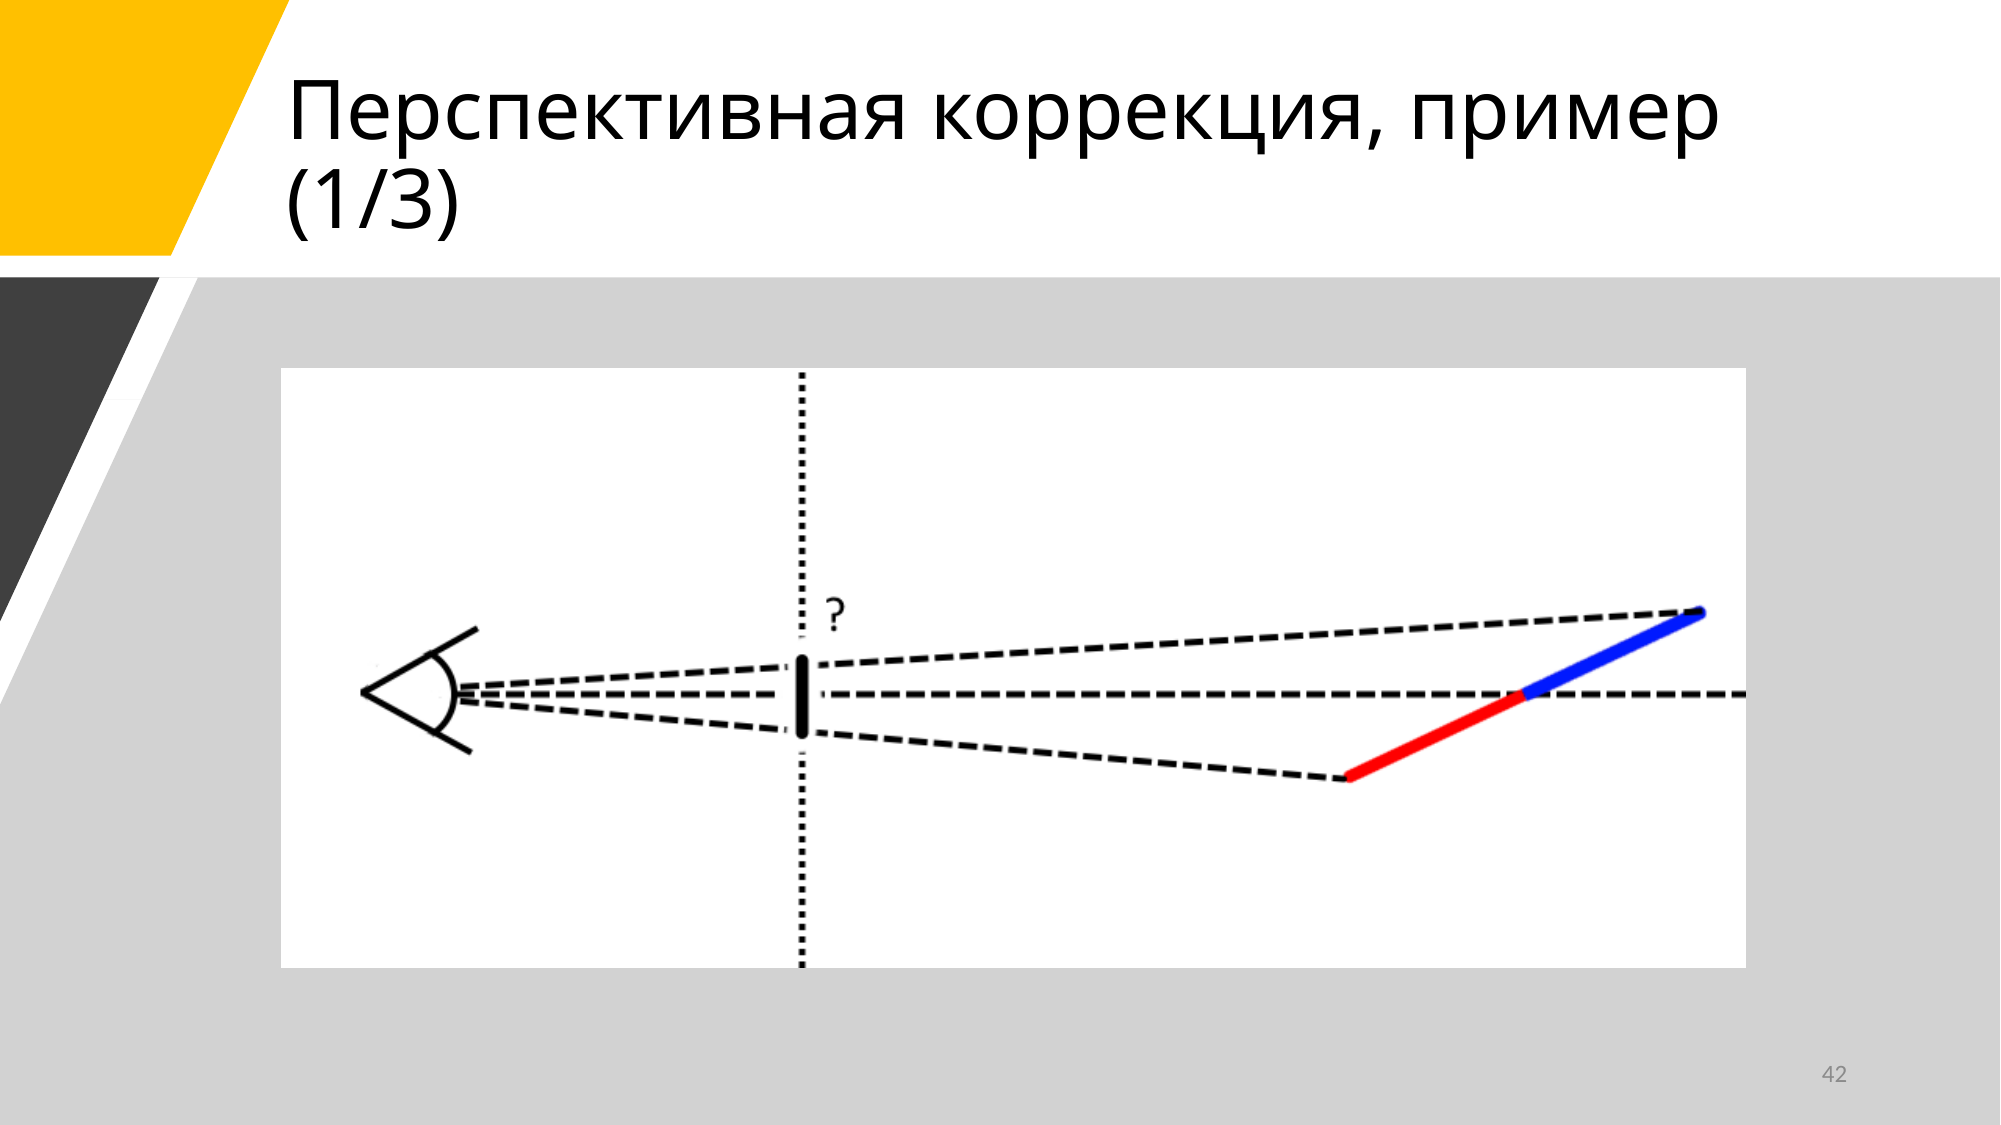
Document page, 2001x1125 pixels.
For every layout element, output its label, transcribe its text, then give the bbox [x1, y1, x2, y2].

picture [281, 368, 1746, 968]
slide_number 42 [1412, 1042, 1863, 1103]
title Перспективная коррекция, пример (1/3) [271, 60, 1808, 255]
text_box [0, 276, 162, 622]
text_box [0, 276, 2000, 1125]
text_box [0, 0, 291, 257]
